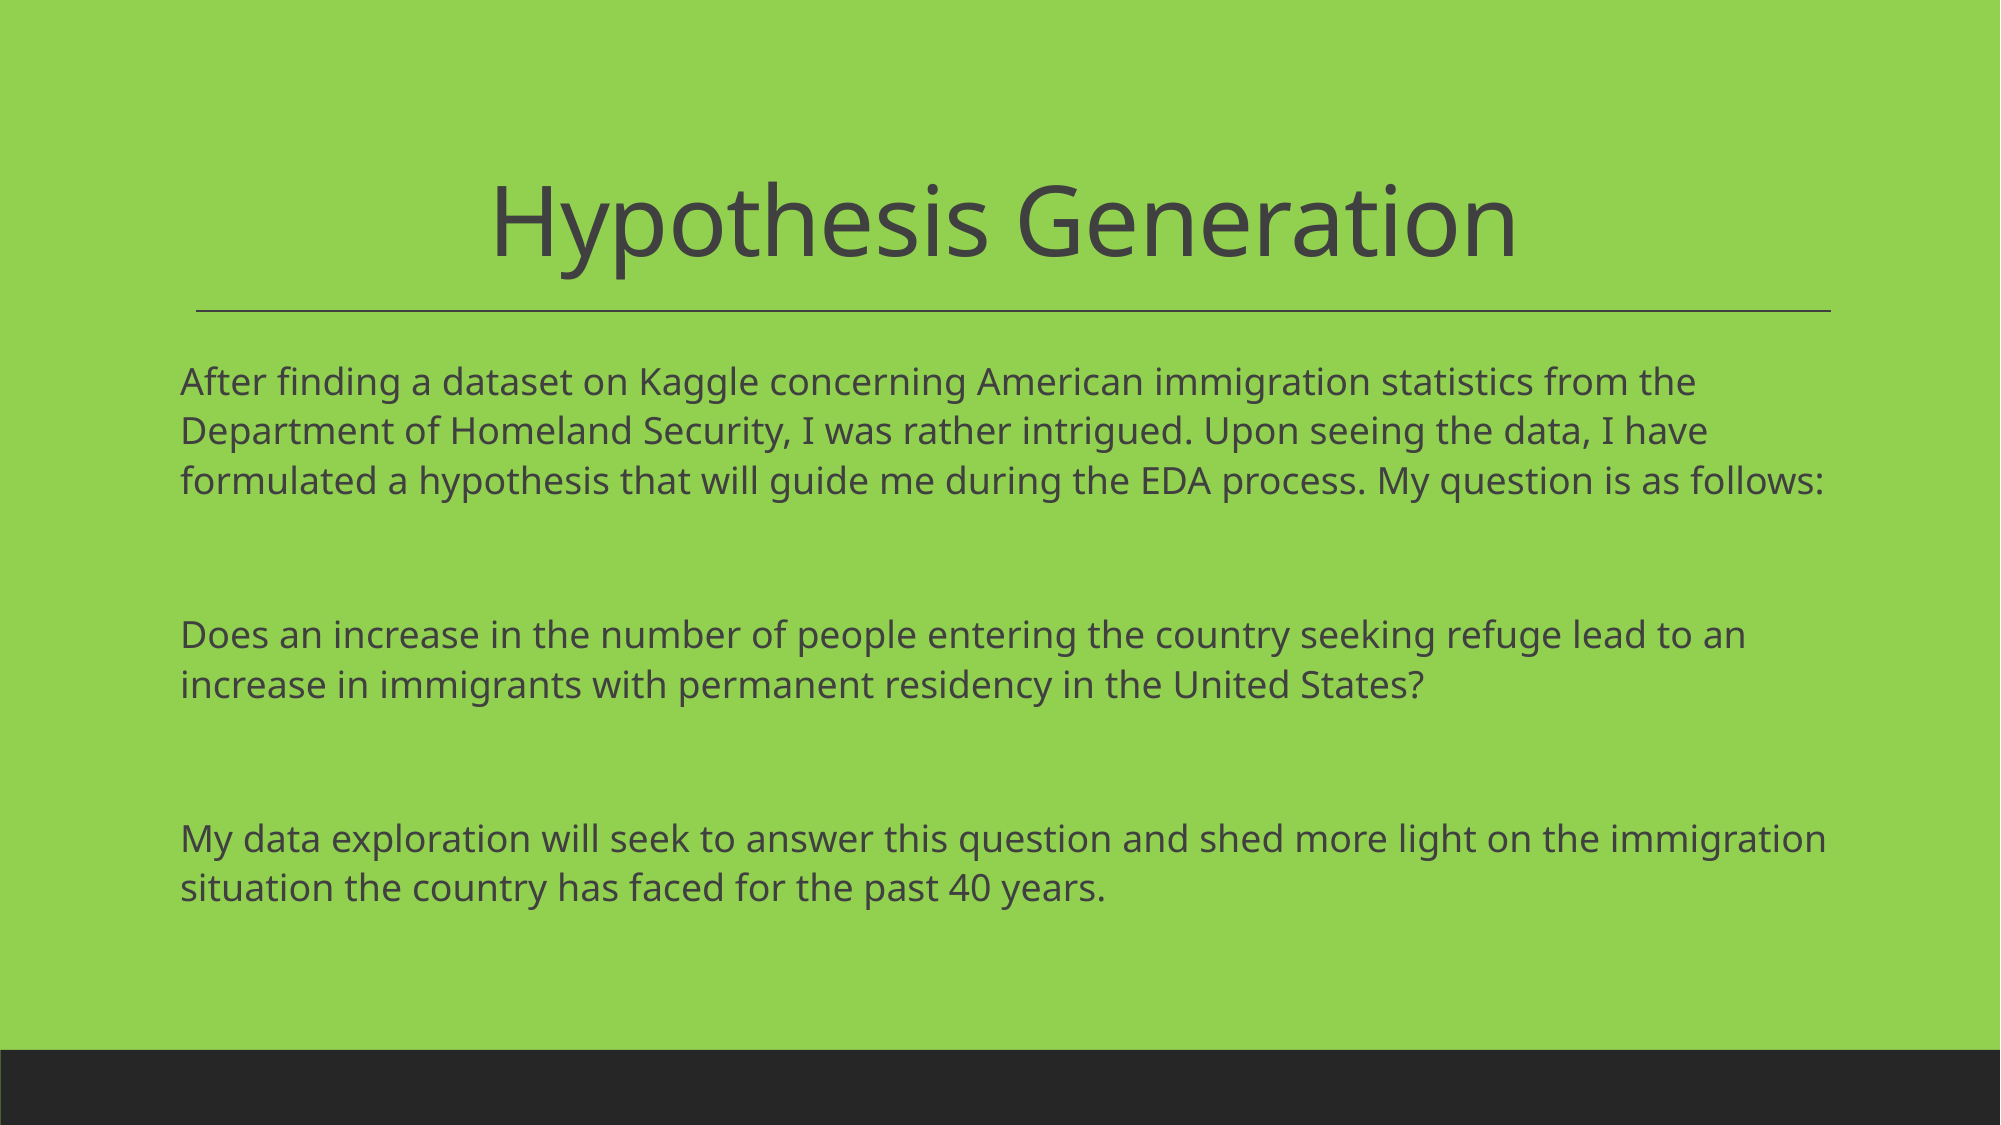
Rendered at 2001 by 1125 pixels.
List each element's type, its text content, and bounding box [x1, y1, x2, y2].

title Hypothesis Generation [180, 47, 1830, 285]
list After finding a dataset on Kaggle concerning American immigration statistics from the Department of Homeland Security, I was rather intrigued. Upon seeing the data, I have formulated a hypothesis that will guide me during the EDA process. My question is as follows: Does an increase in the number of people entering the country seeking refuge lead to an increase in immigrants with permanent residency in the United States? My data exploration will seek to answer this question and shed more light on the immigration situation the country has faced for the past 40 years. [180, 345, 1830, 963]
